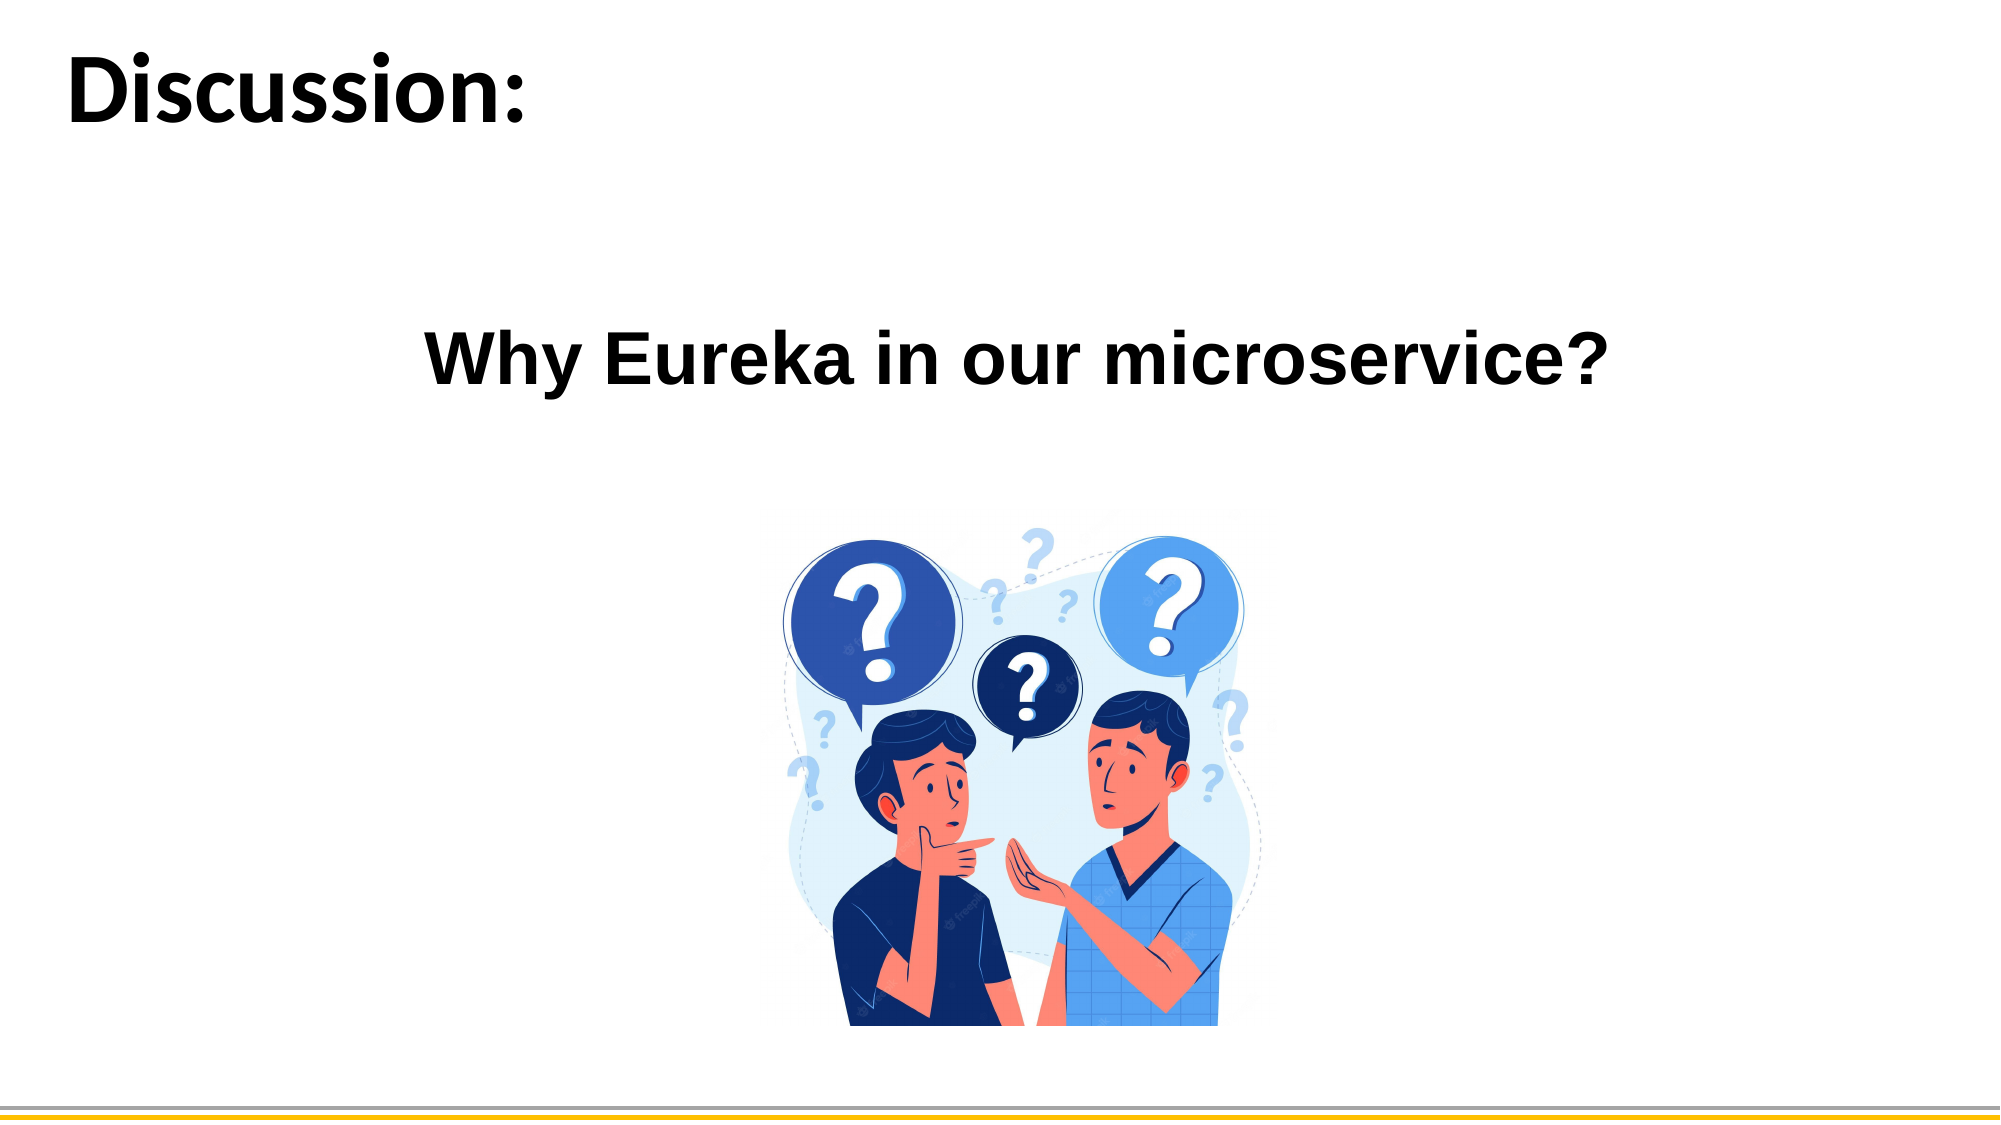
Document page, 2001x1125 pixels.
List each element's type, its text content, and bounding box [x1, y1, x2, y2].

picture [760, 509, 1277, 1027]
text_box Why Eureka in our microservice? [121, 302, 1916, 510]
text_box Discussion: [39, 15, 557, 150]
